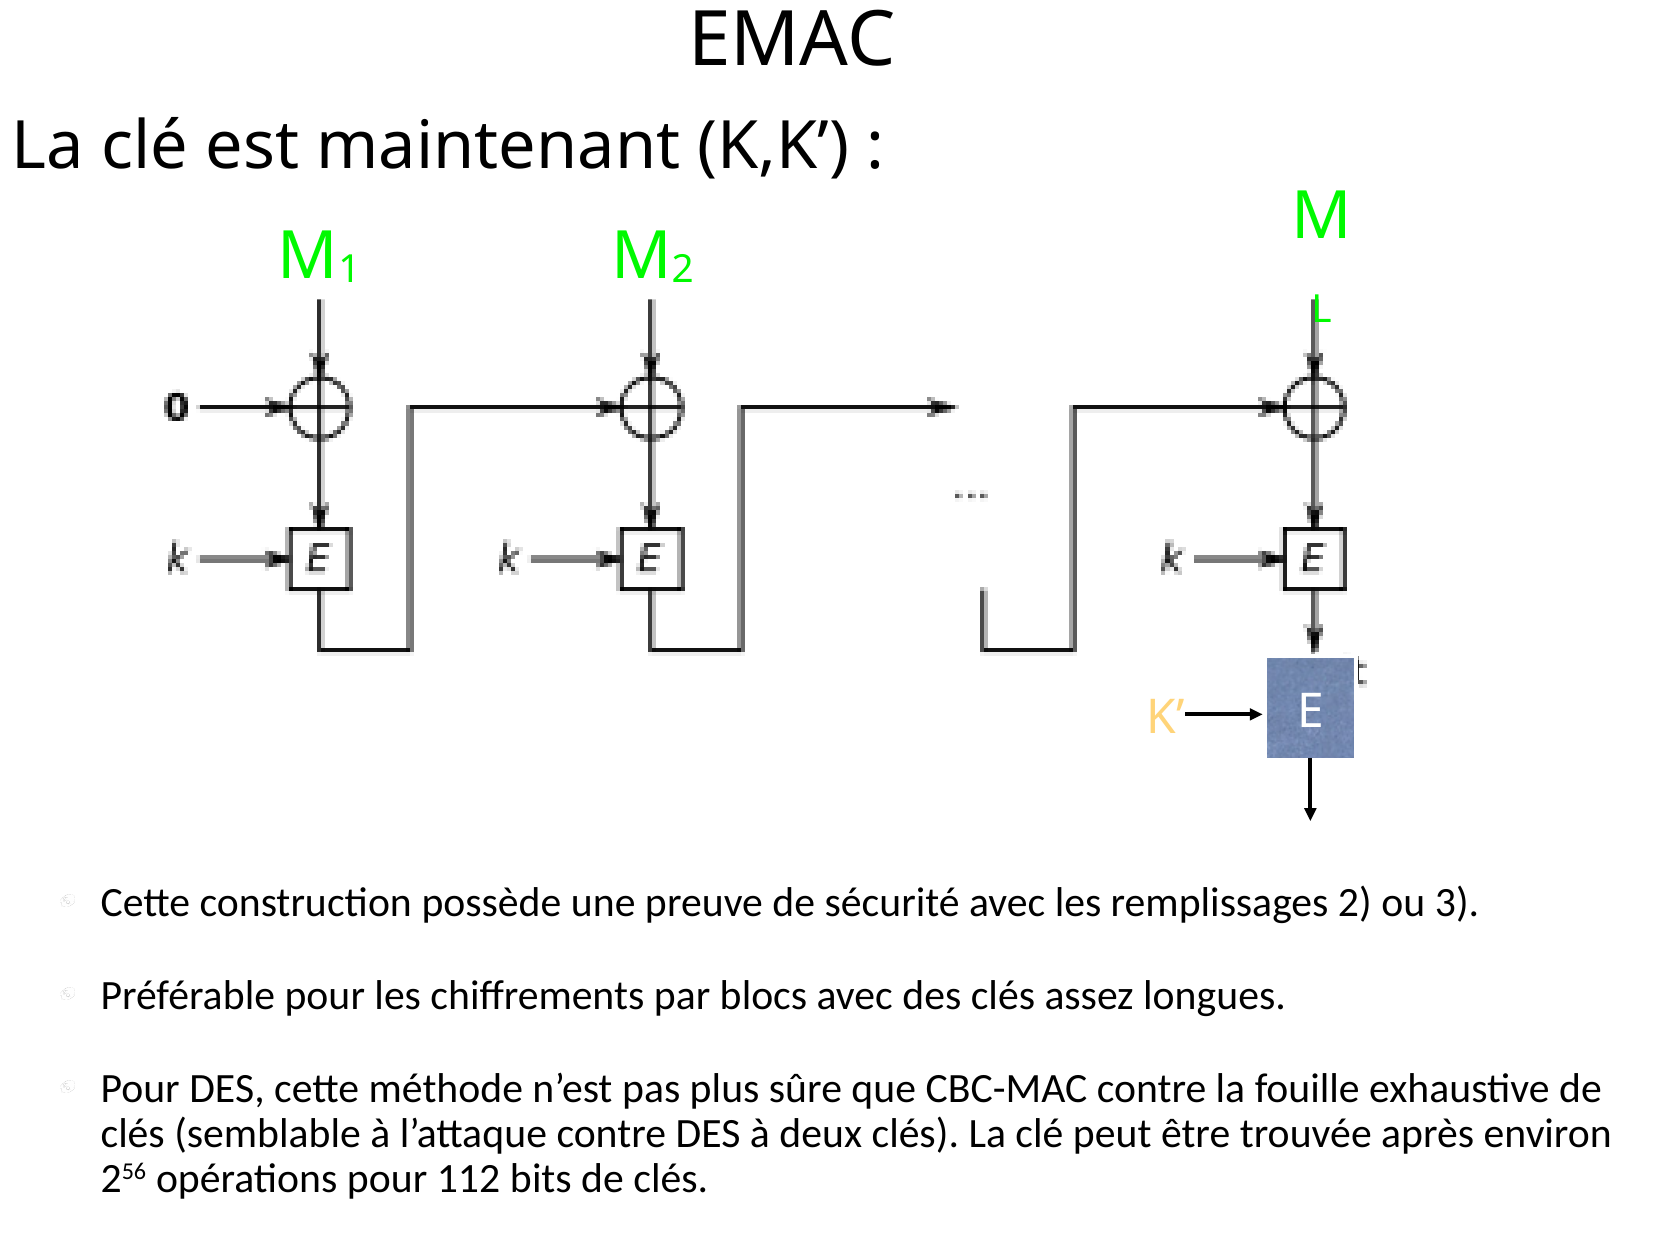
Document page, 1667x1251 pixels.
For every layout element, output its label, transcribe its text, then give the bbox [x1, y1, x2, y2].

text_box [160, 204, 1372, 693]
list Cette construction possède une preuve de sécurité avec les remplissages 2) ou 3). Préférable pour les chiffrements par blocs avec des clés assez longues. Pour DES, cette méthode n’est pas plus sûre que CBC-MAC contre la fouille exhaustive de clés (semblable à l’attaque contre DES à deux clés). La clé peut être trouvée après environ 256 opérations pour 112 bits de clés. [0, 873, 1655, 1250]
text_box La clé est maintenant (K,K’) : [5, 93, 919, 190]
title EMAC [120, 0, 1463, 115]
picture [60, 1080, 75, 1093]
picture [60, 894, 75, 907]
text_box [1133, 656, 1357, 821]
picture [60, 987, 75, 1000]
